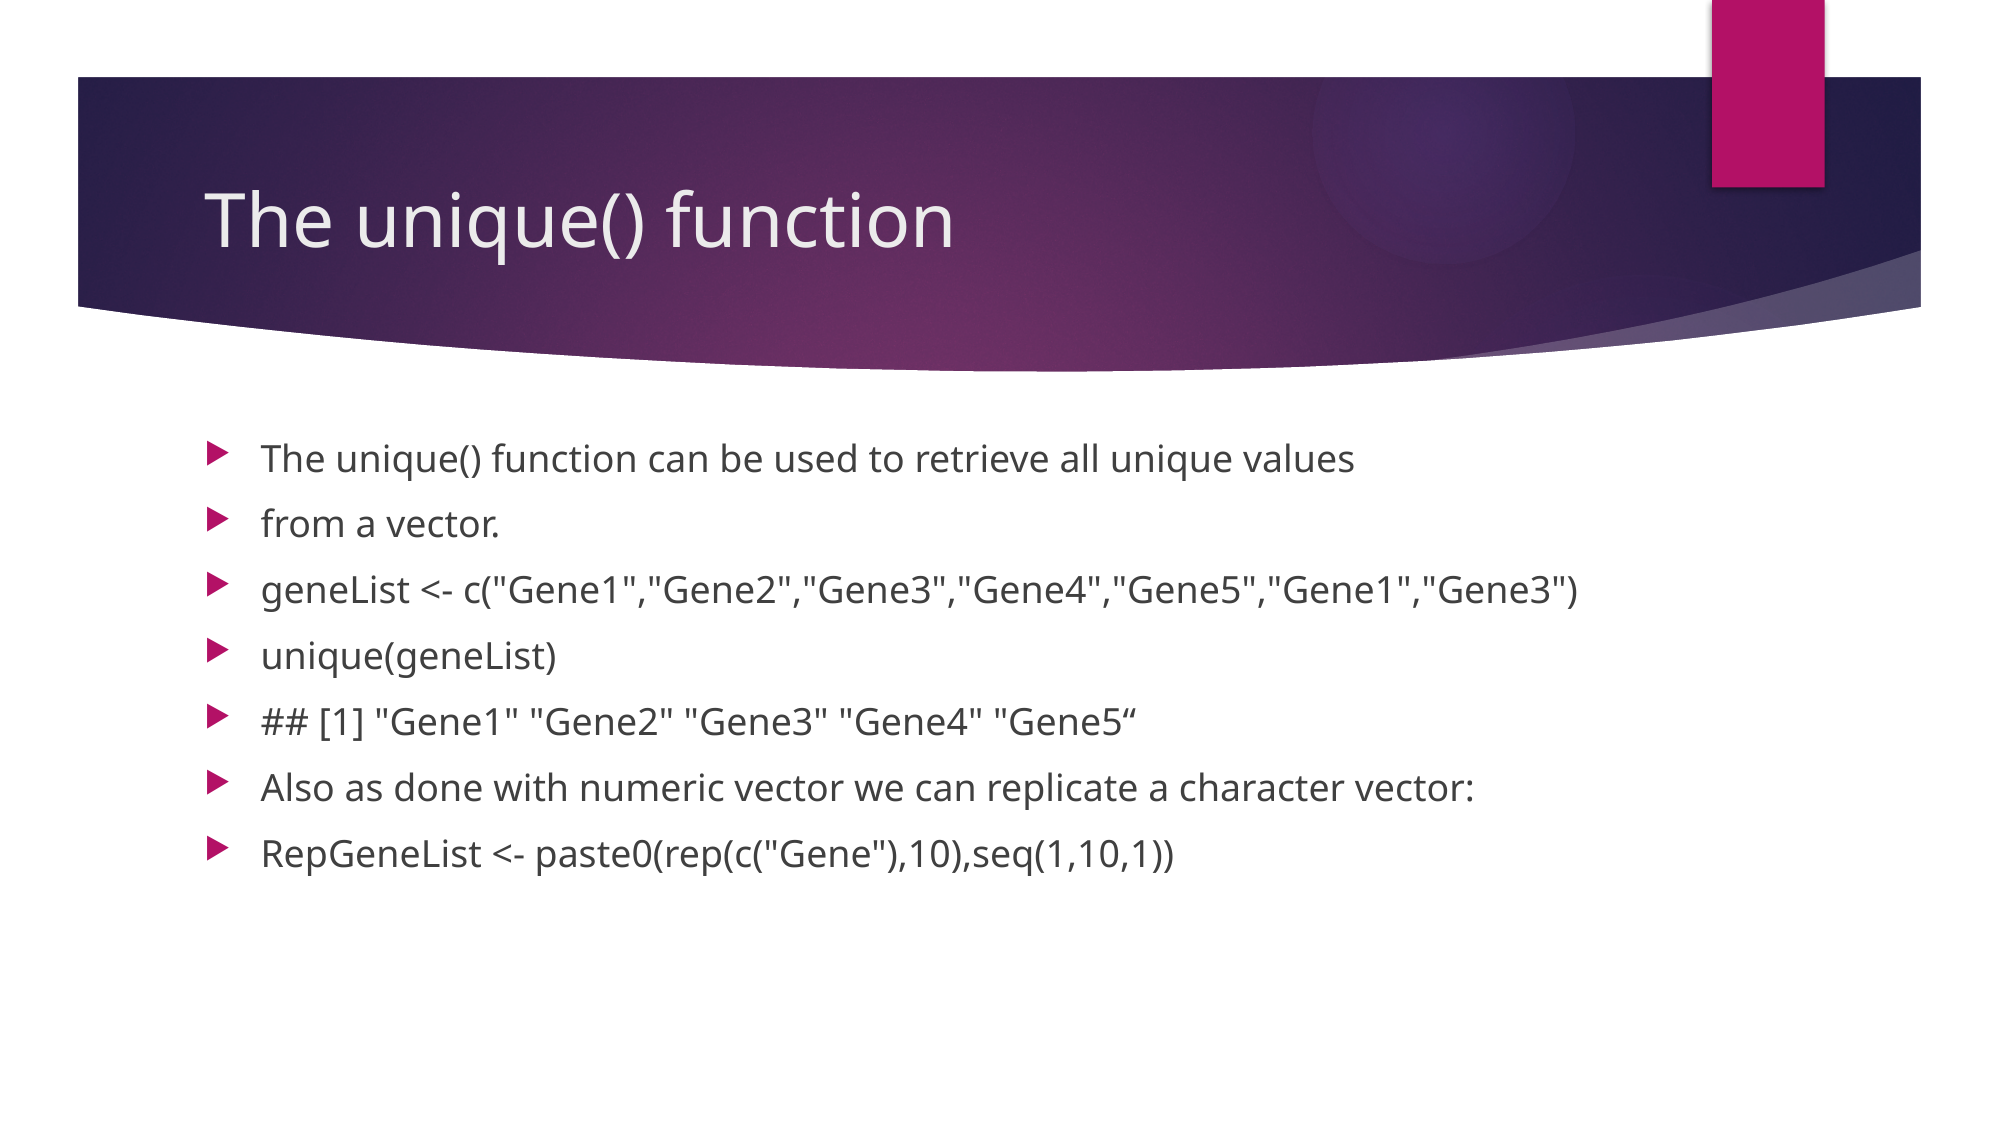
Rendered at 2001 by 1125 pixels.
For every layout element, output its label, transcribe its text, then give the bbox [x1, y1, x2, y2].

list The unique() function can be used to retrieve all unique values from a vector. geneList <- c("Gene1","Gene2","Gene3","Gene4","Gene5","Gene1","Gene3") unique(geneList) ## [1] "Gene1" "Gene2" "Gene3" "Gene4" "Gene5“ Also as done with numeric vector we can replicate a character vector: RepGeneList <- paste0(rep(c("Gene"),10),seq(1,10,1)) [189, 427, 1638, 988]
title The unique() function [189, 159, 1627, 276]
